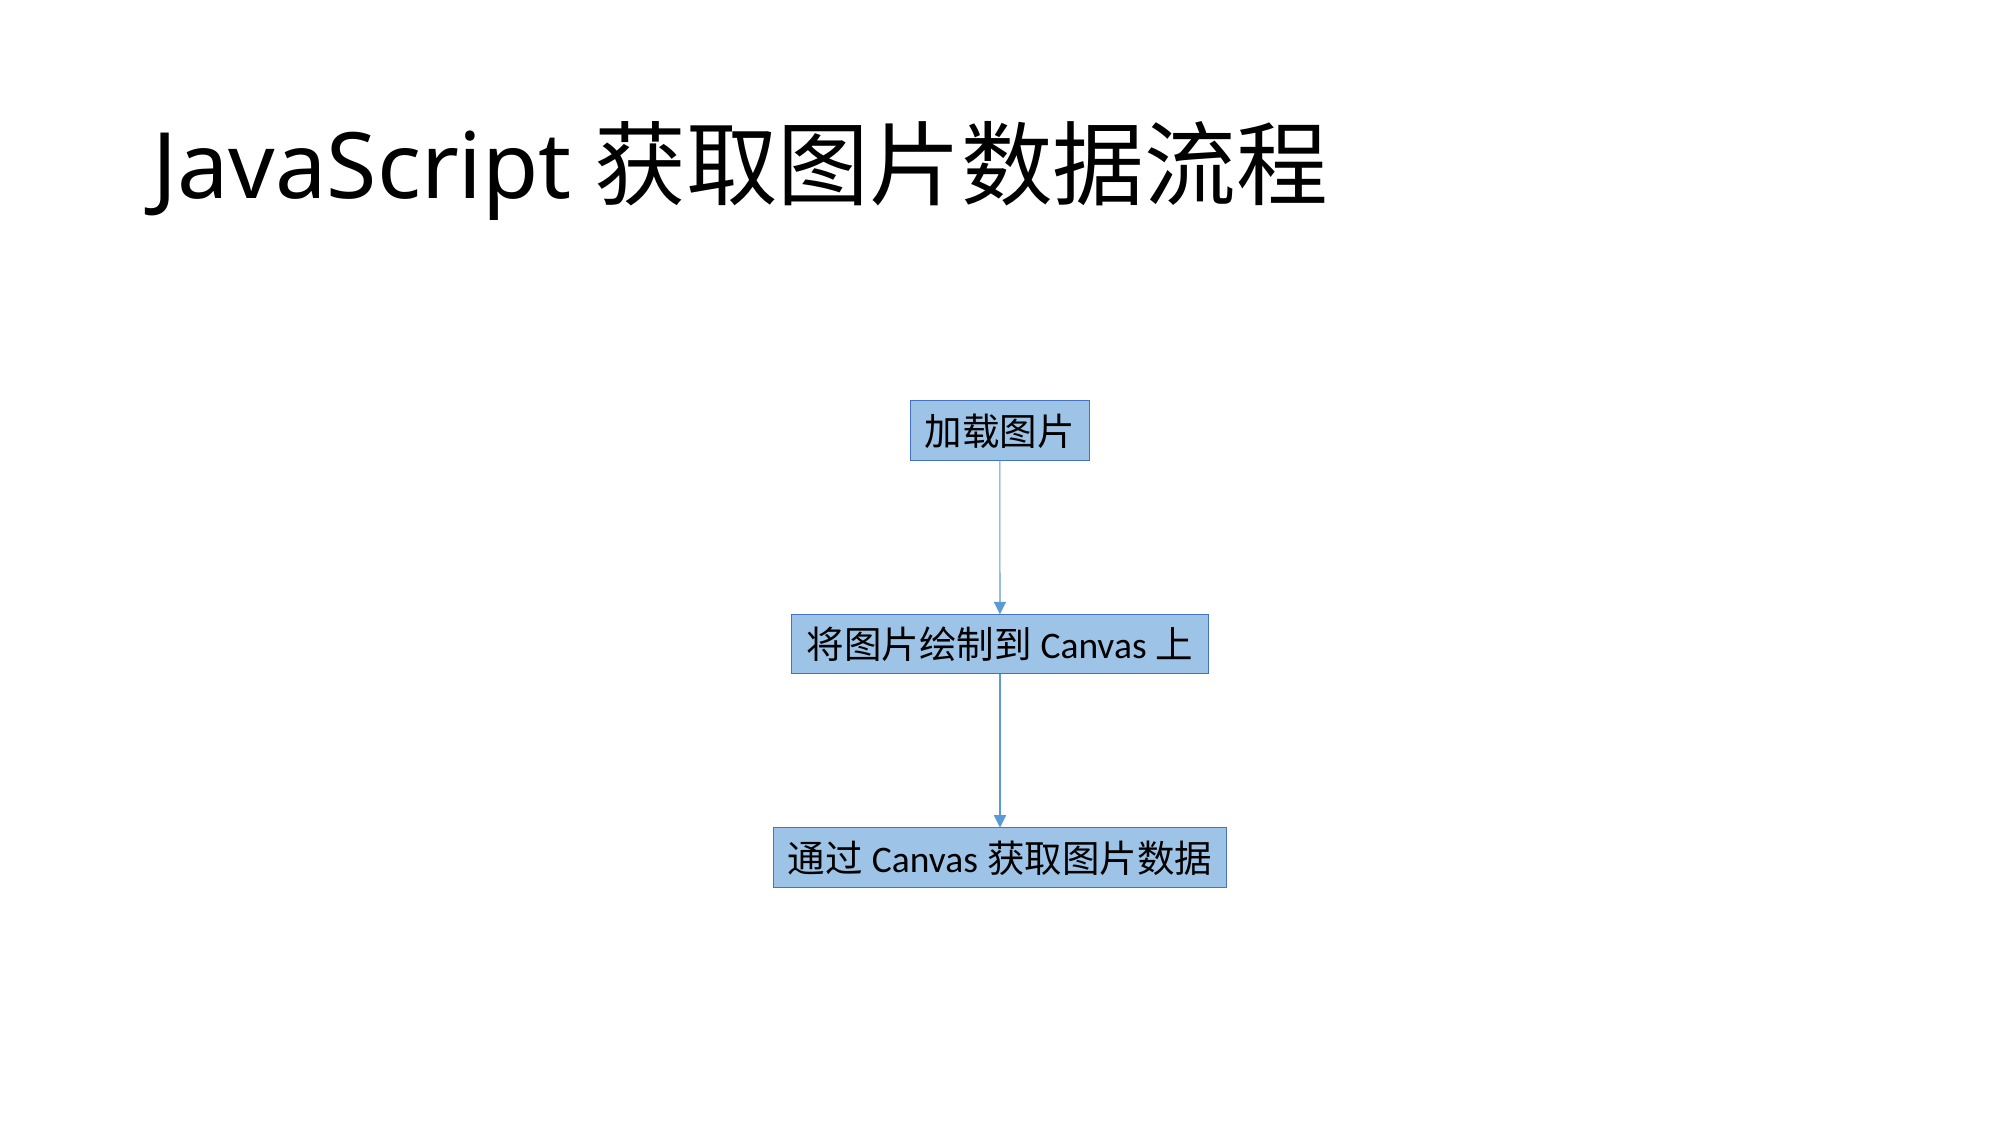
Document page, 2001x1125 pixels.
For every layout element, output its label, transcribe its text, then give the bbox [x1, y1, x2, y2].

text_box 加载图片 [910, 400, 1090, 461]
text_box 通过Canvas获取图片数据 [773, 827, 1227, 888]
text_box 将图片绘制到Canvas上 [791, 614, 1209, 674]
title JavaScript获取图片数据流程 [137, 59, 1863, 278]
